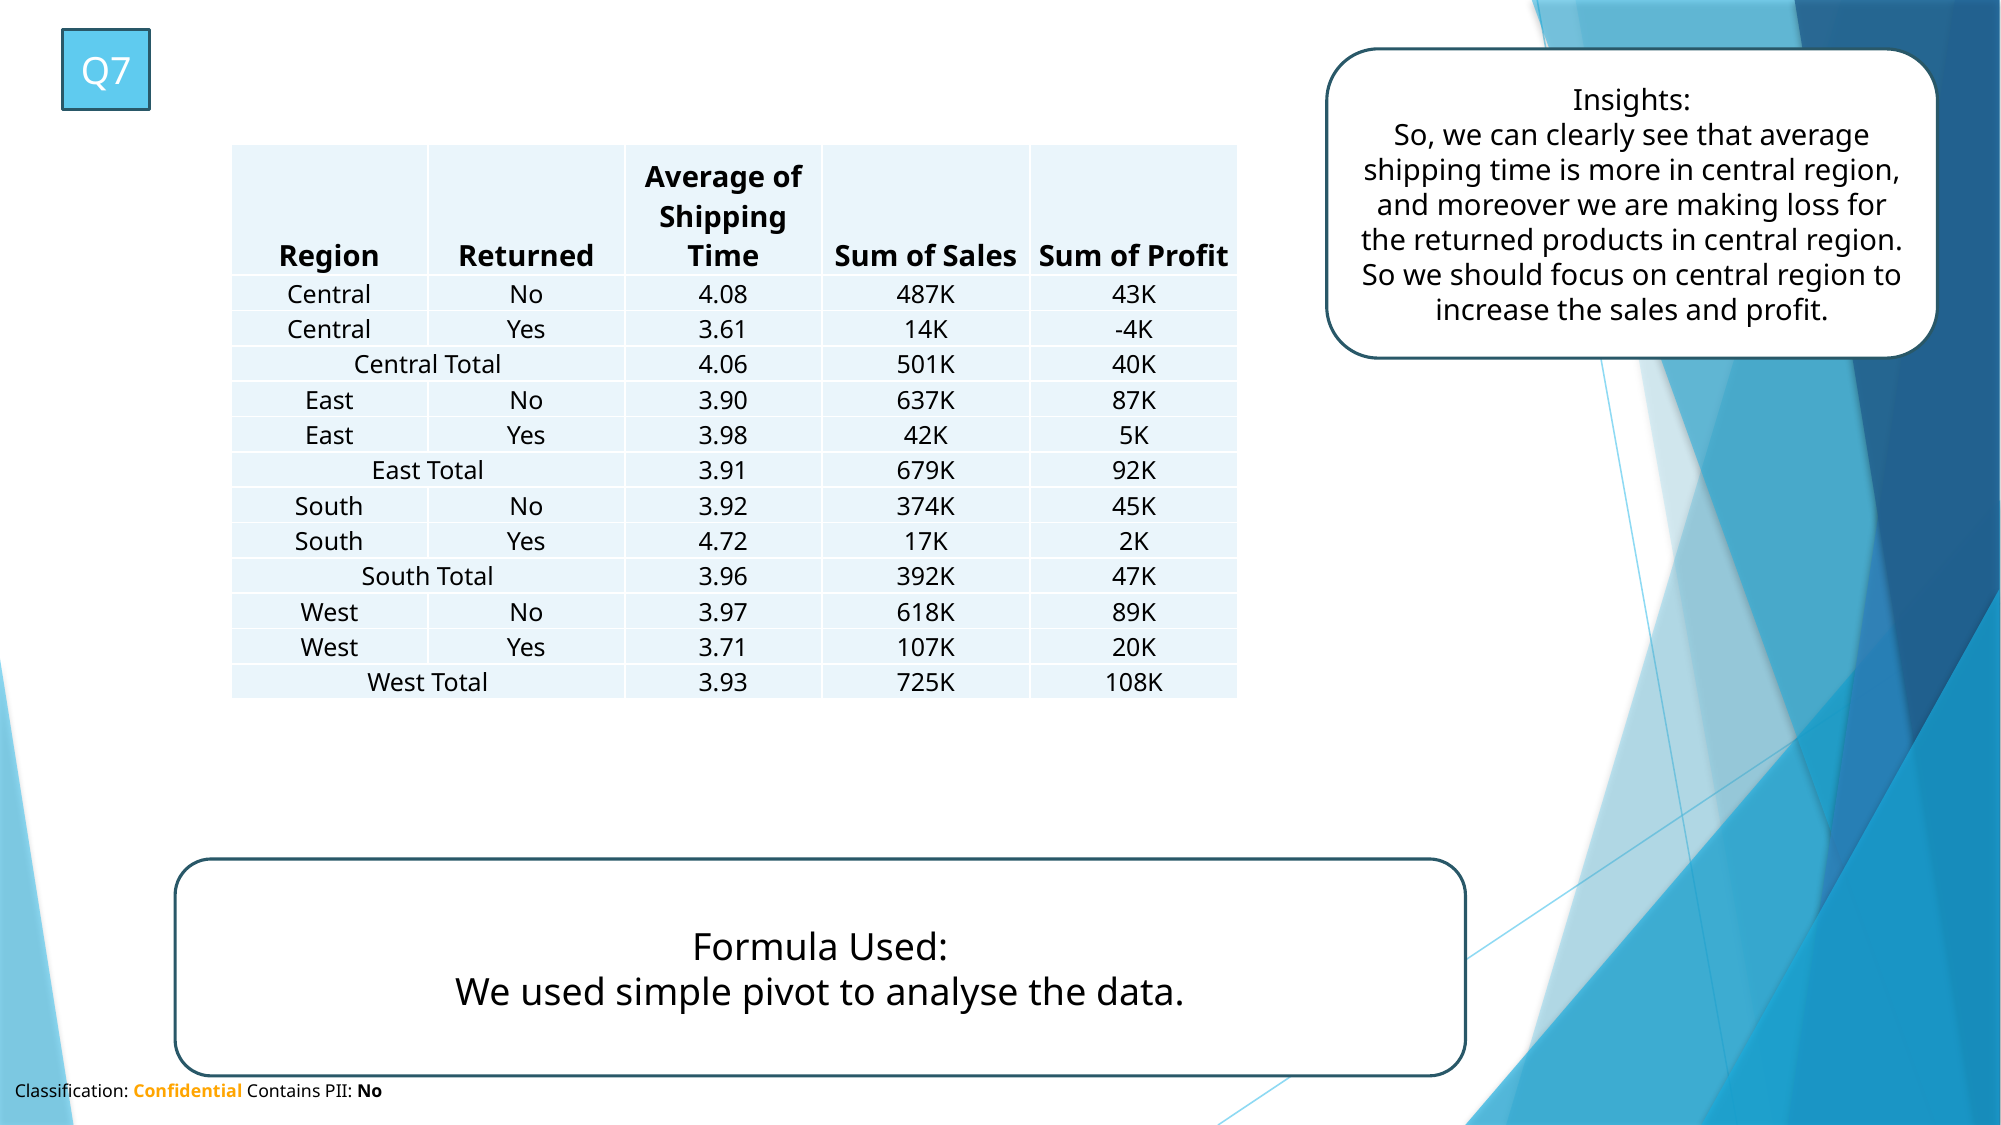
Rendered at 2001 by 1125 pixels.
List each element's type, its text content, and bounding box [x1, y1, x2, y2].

table_cell 2K [1031, 523, 1237, 557]
table_cell 42K [823, 417, 1029, 451]
table_cell 487K [823, 276, 1029, 310]
table_cell No [429, 382, 624, 416]
table_cell South [232, 488, 427, 522]
table_cell 374K [823, 488, 1029, 522]
table_header Region [232, 145, 427, 274]
table_cell Yes [429, 629, 624, 663]
table_cell Central [232, 276, 427, 310]
table_header Average of Shipping Time [626, 145, 821, 274]
table_cell 3.93 [626, 665, 821, 698]
table_cell 725K [823, 665, 1029, 698]
table_cell 392K [823, 559, 1029, 592]
table_cell 679K [823, 453, 1029, 486]
table_cell East Total [232, 453, 624, 486]
table_cell 3.91 [626, 453, 821, 486]
table_cell 3.92 [626, 488, 821, 522]
table_cell 3.61 [626, 311, 821, 345]
text_box Q7 [61, 28, 151, 111]
table_cell 108K [1031, 665, 1237, 698]
table_cell 5K [1031, 417, 1237, 451]
table_cell 3.96 [626, 559, 821, 592]
table_cell 17K [823, 523, 1029, 557]
table_cell Central [232, 311, 427, 345]
table_cell East [232, 417, 427, 451]
table_cell 3.97 [626, 594, 821, 628]
table_cell 501K [823, 347, 1029, 380]
table_cell West [232, 594, 427, 628]
table_cell 4.08 [626, 276, 821, 310]
table_cell East [232, 382, 427, 416]
table_cell Central Total [232, 347, 624, 380]
table_cell 89K [1031, 594, 1237, 628]
table_cell No [429, 594, 624, 628]
table_cell 107K [823, 629, 1029, 663]
table_cell 47K [1031, 559, 1237, 592]
table_cell 4.06 [626, 347, 821, 380]
table_cell 43K [1031, 276, 1237, 310]
table_cell South Total [232, 559, 624, 592]
table_cell -4K [1031, 311, 1237, 345]
table_cell Yes [429, 311, 624, 345]
table_cell 45K [1031, 488, 1237, 522]
table_cell Yes [429, 417, 624, 451]
table_cell 40K [1031, 347, 1237, 380]
table_cell 4.72 [626, 523, 821, 557]
table_cell West [232, 629, 427, 663]
table_cell 20K [1031, 629, 1237, 663]
table_cell 3.98 [626, 417, 821, 451]
table_cell 14K [823, 311, 1029, 345]
text_box Formula Used: We used simple pivot to analyse the data. [173, 857, 1468, 1078]
table_cell 3.71 [626, 629, 821, 663]
table_header Sum of Profit [1031, 145, 1237, 274]
table_cell 637K [823, 382, 1029, 416]
text_box Insights: So, we can clearly see that average shipping time is more in central region, and moreover we are making loss for the returned products in central region. So we should focus on central region to increase the sales and profit. [1325, 47, 1940, 360]
table_cell 87K [1031, 382, 1237, 416]
table_cell Yes [429, 523, 624, 557]
table_cell No [429, 276, 624, 310]
table_cell 92K [1031, 453, 1237, 486]
table_header Sum of Sales [823, 145, 1029, 274]
table_cell South [232, 523, 427, 557]
table_cell 3.90 [626, 382, 821, 416]
table_header Returned [429, 145, 624, 274]
table_cell No [429, 488, 624, 522]
table_cell West Total [232, 665, 624, 698]
table_cell 618K [823, 594, 1029, 628]
